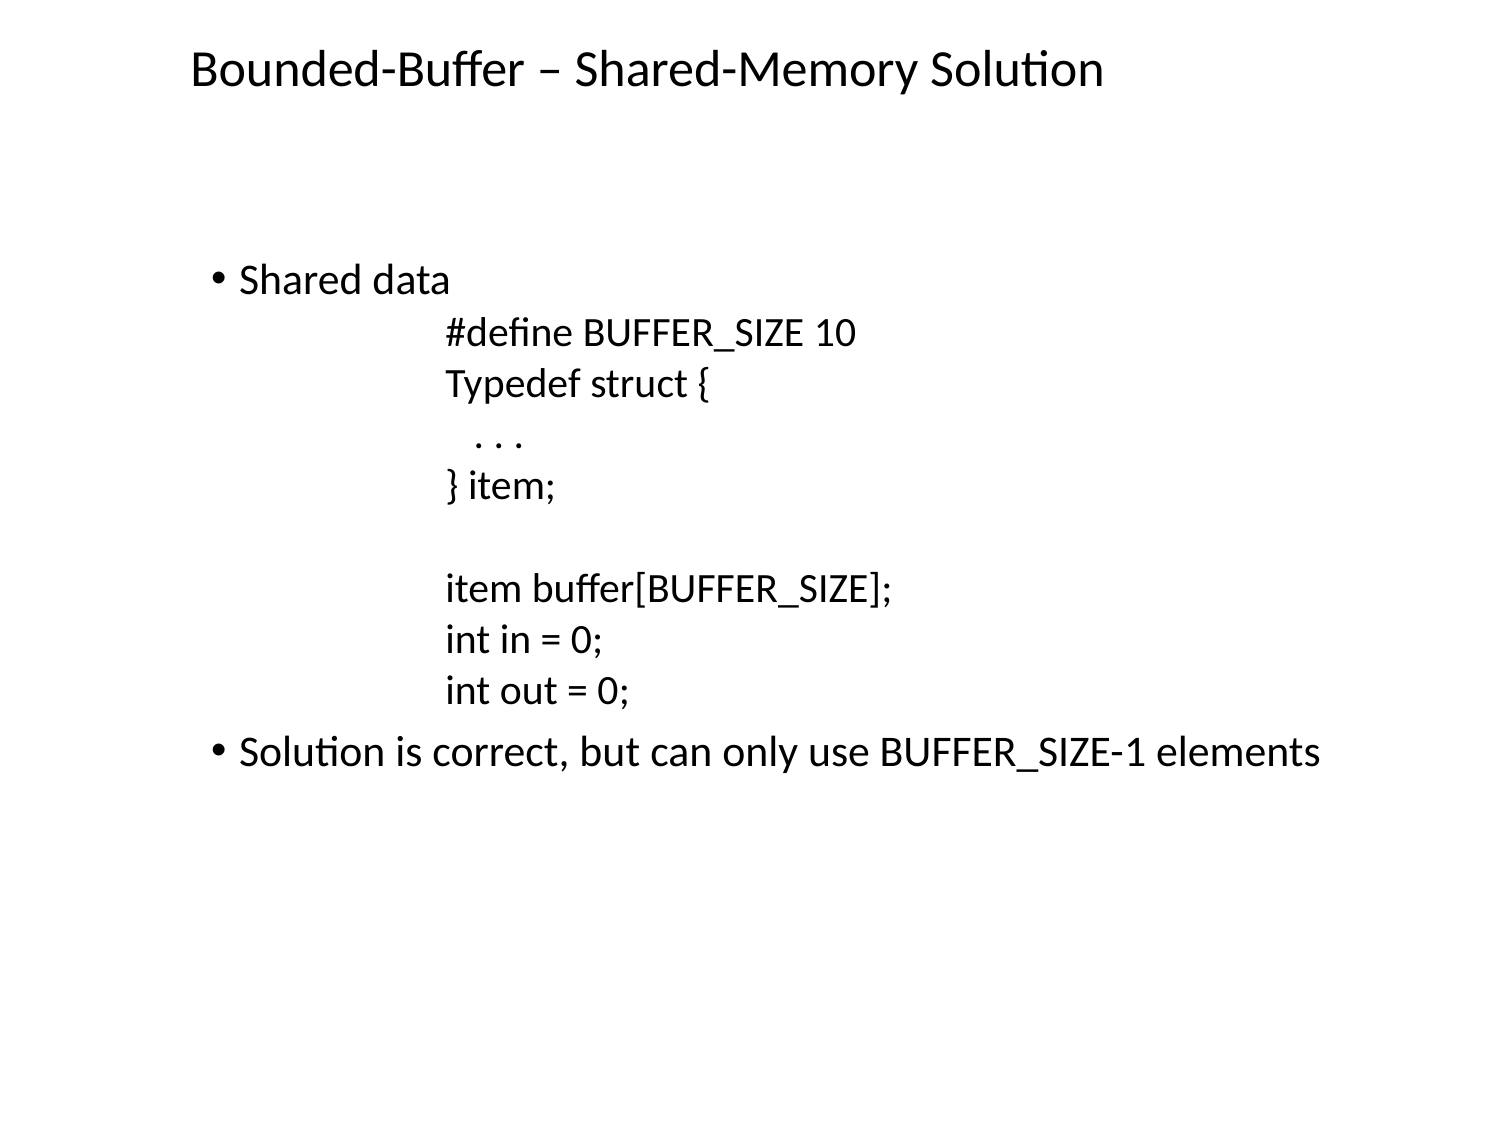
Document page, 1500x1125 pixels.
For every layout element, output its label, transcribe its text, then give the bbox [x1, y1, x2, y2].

list Shared data #define BUFFER_SIZE 10 Typedef struct { . . . } item; item buffer[BUFFER_SIZE]; int in = 0; int out = 0; Solution is correct, but can only use BUFFER_SIZE-1 elements [196, 248, 1366, 974]
title Bounded-Buffer – Shared-Memory Solution [175, 32, 1500, 108]
